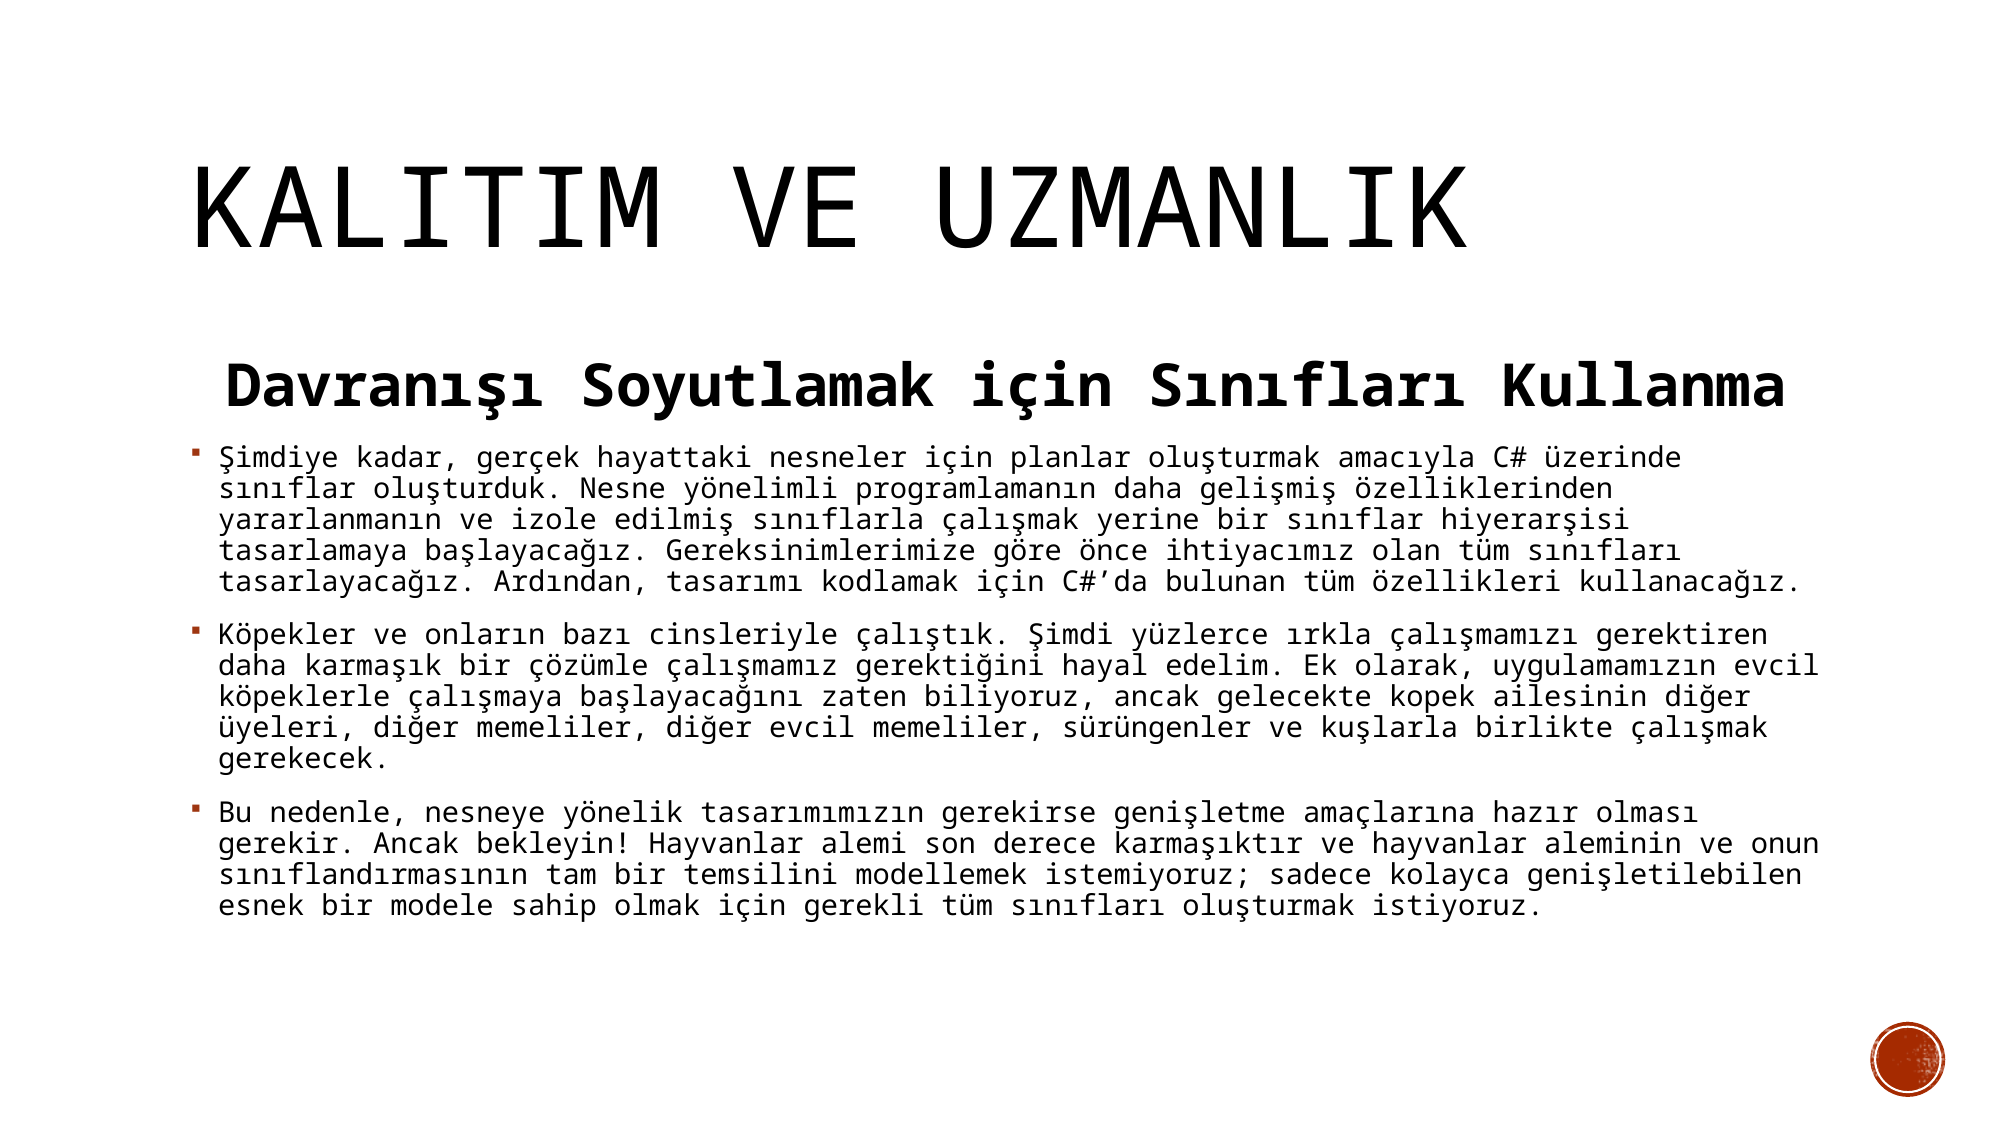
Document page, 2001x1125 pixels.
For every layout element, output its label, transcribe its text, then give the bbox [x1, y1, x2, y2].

title Kalıtım ve Uzmanlık [175, 79, 1826, 344]
list Davranışı Soyutlamak için Sınıfları Kullanma Şimdiye kadar, gerçek hayattaki nesneler için planlar oluşturmak amacıyla C# üzerinde sınıflar oluşturduk. Nesne yönelimli programlamanın daha gelişmiş özelliklerinden yararlanmanın ve izole edilmiş sınıflarla çalışmak yerine bir sınıflar hiyerarşisi tasarlamaya başlayacağız. Gereksinimlerimize göre önce ihtiyacımız olan tüm sınıfları tasarlayacağız. Ardından, tasarımı kodlamak için C#’da bulunan tüm özellikleri kullanacağız. Köpekler ve onların bazı cinsleriyle çalıştık. Şimdi yüzlerce ırkla çalışmamızı gerektiren daha karmaşık bir çözümle çalışmamız gerektiğini hayal edelim. Ek olarak, uygulamamızın evcil köpeklerle çalışmaya başlayacağını zaten biliyoruz, ancak gelecekte kopek ailesinin diğer üyeleri, diğer memeliler, diğer evcil memeliler, sürüngenler ve kuşlarla birlikte çalışmak gerekecek. Bu nedenle, nesneye yönelik tasarımımızın gerekirse genişletme amaçlarına hazır olması gerekir. Ancak bekleyin! Hayvanlar alemi son derece karmaşıktır ve hayvanlar aleminin ve onun sınıflandırmasının tam bir temsilini modellemek istemiyoruz; sadece kolayca genişletilebilen esnek bir modele sahip olmak için gerekli tüm sınıfları oluşturmak istiyoruz. [175, 348, 1846, 1013]
